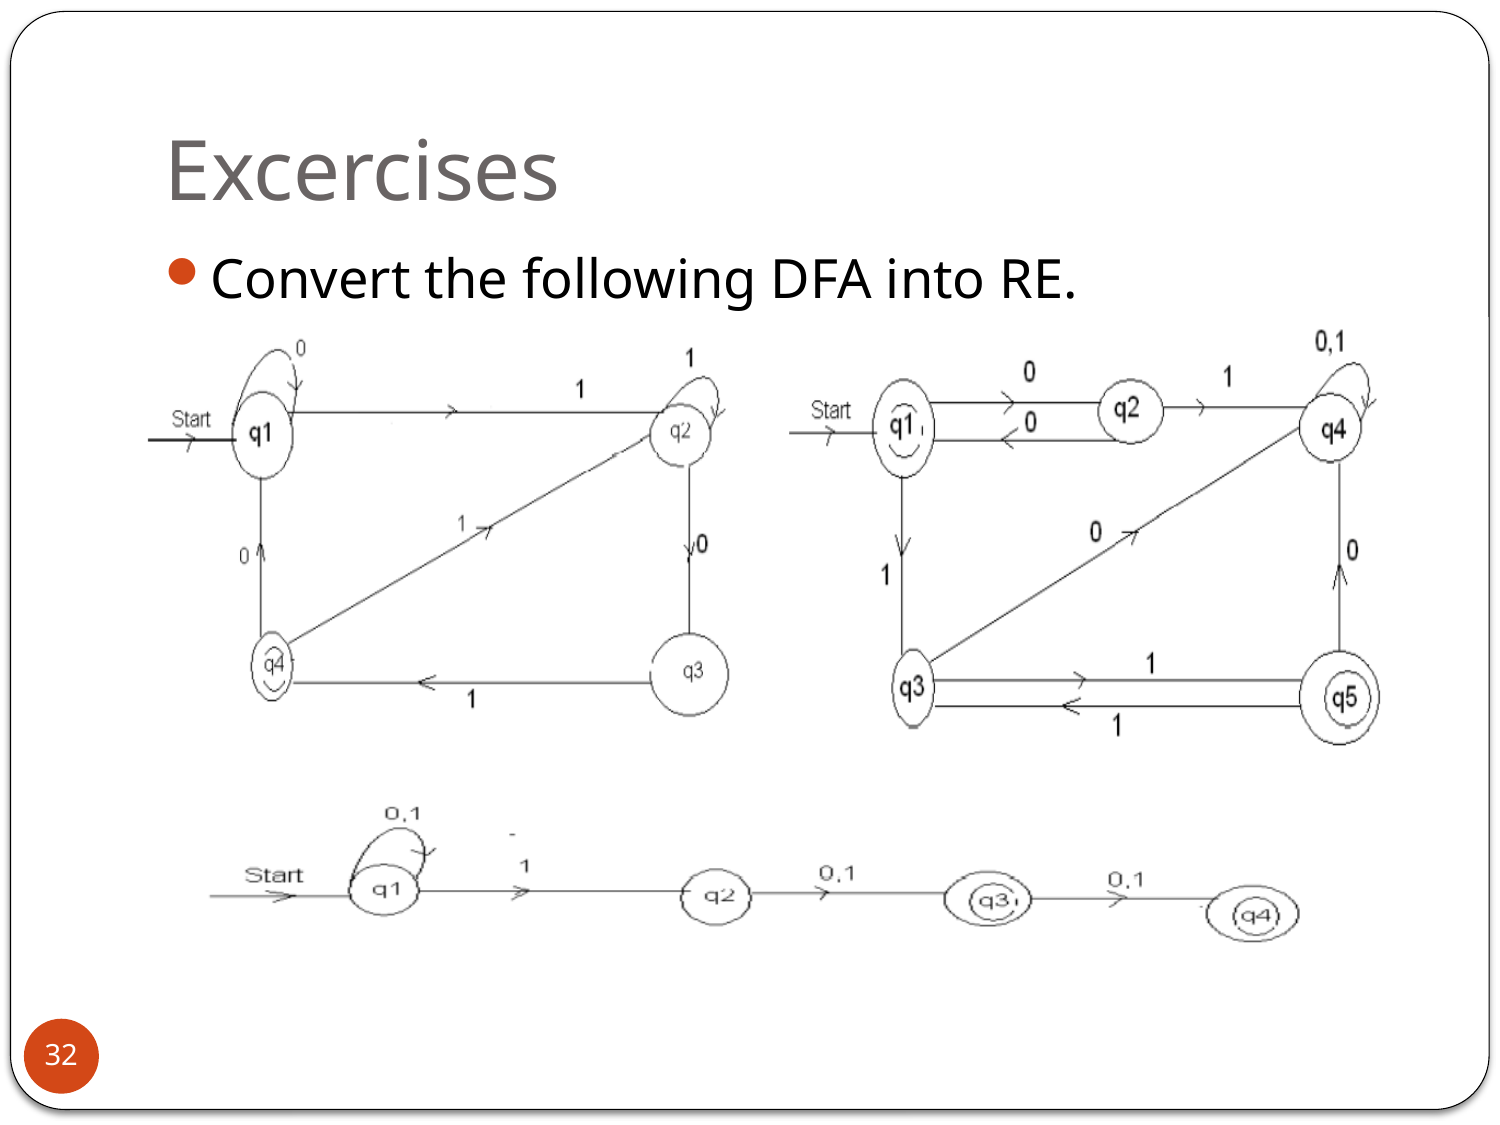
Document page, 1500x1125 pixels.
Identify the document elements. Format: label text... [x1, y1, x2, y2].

picture [199, 790, 1338, 988]
slide_number 32 [23, 1018, 99, 1094]
picture [787, 321, 1413, 776]
list Convert the following DFA into RE. [150, 237, 1425, 988]
picture [137, 337, 749, 737]
title Excercises [150, 45, 1425, 233]
